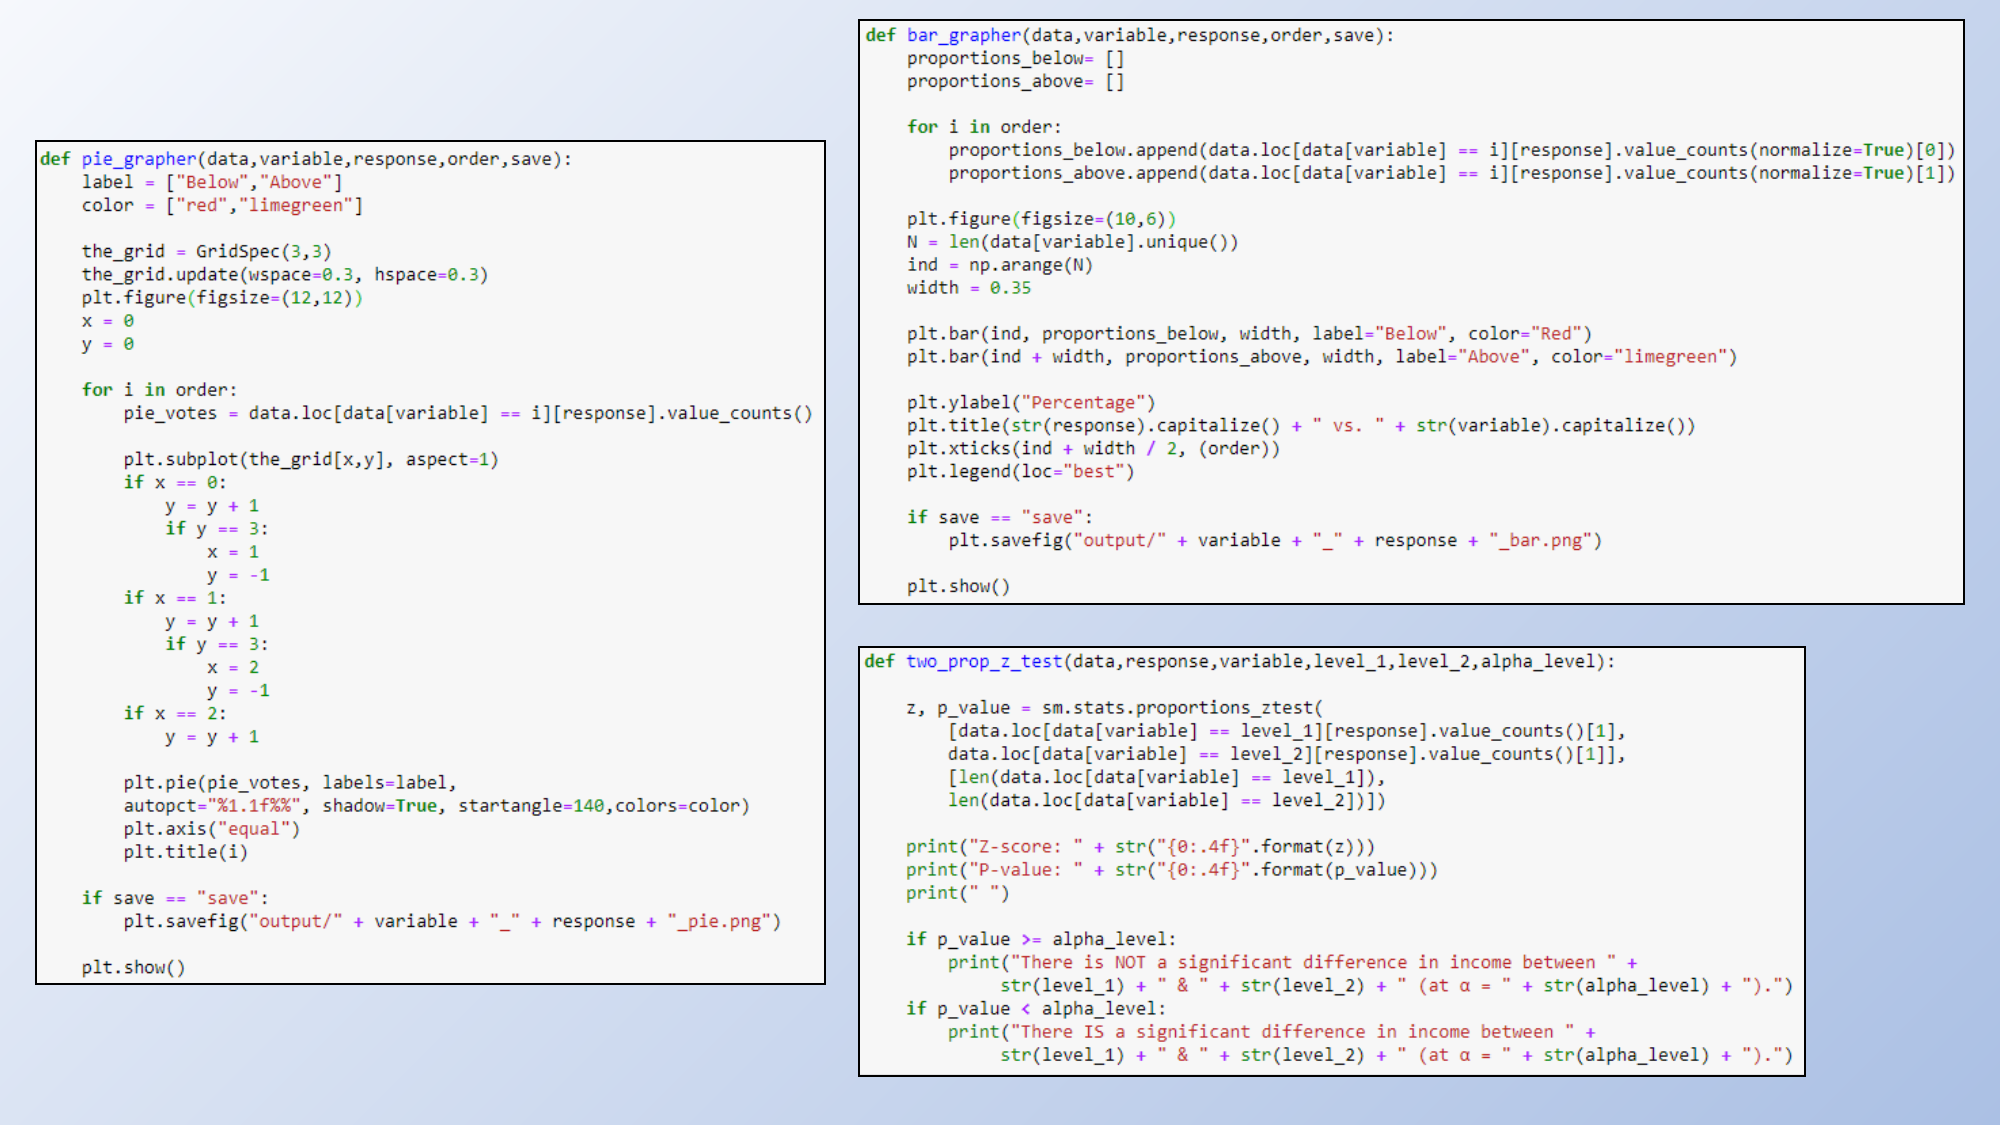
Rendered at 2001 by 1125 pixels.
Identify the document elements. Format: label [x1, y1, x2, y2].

picture [36, 142, 825, 983]
picture [860, 647, 1805, 1076]
picture [860, 21, 1963, 603]
